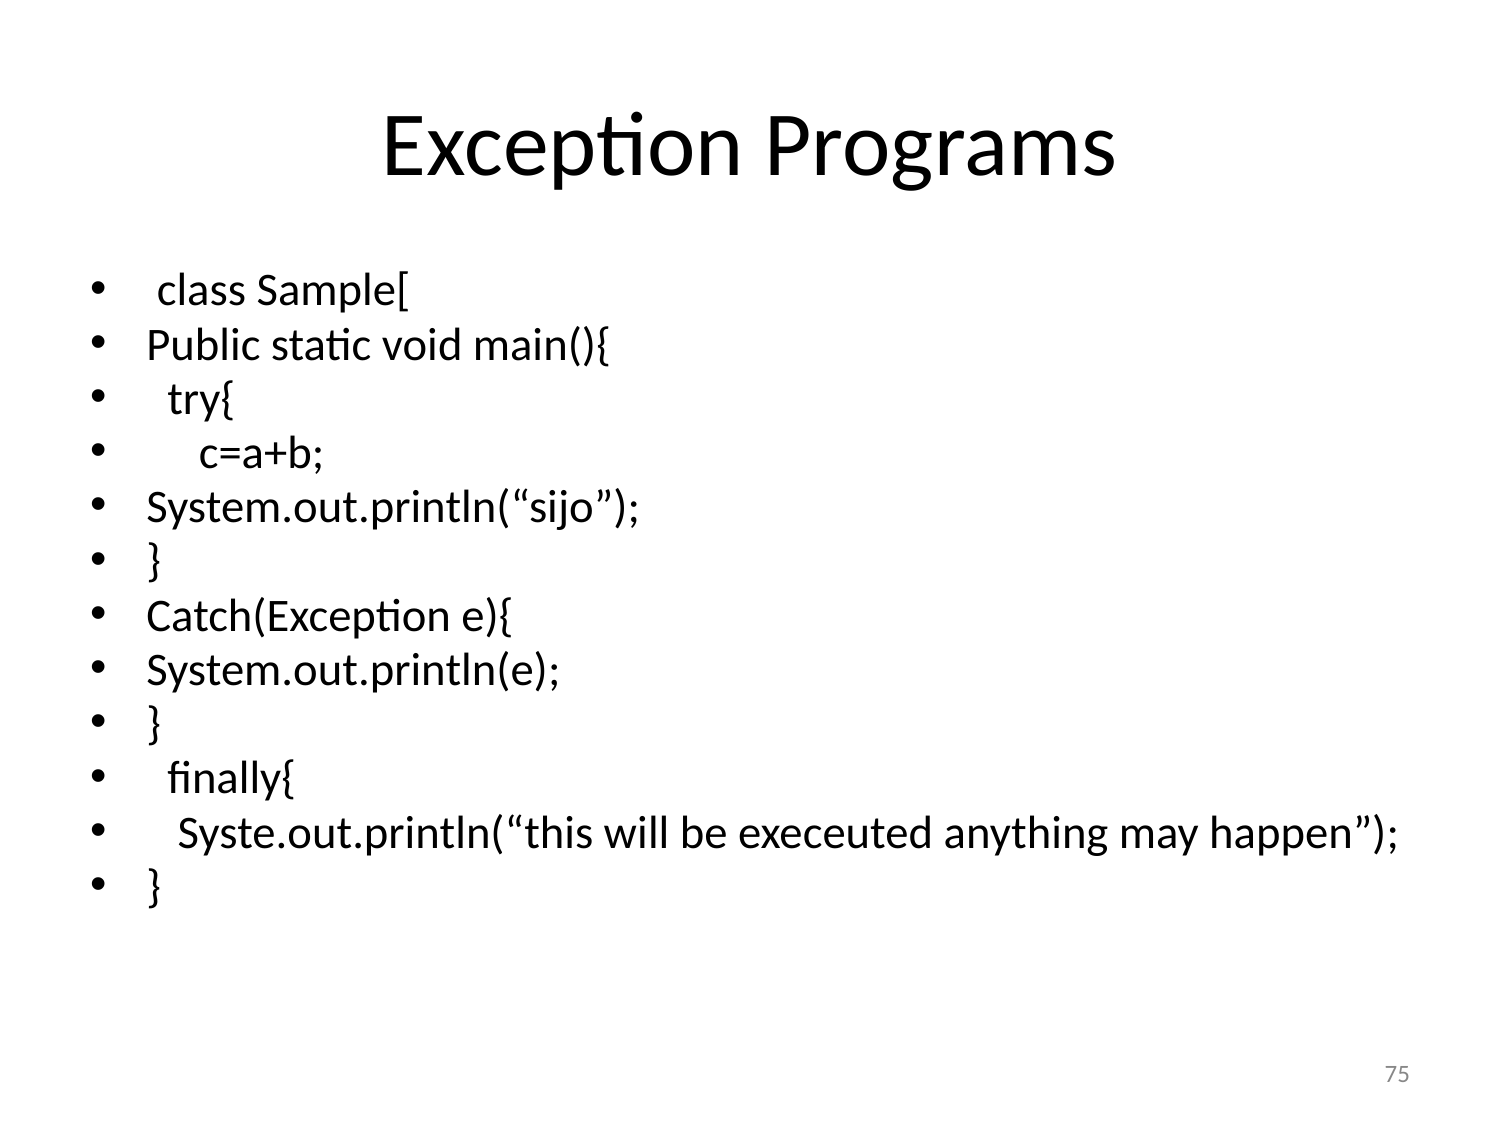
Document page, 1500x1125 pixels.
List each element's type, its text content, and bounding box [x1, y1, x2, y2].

list class Sample[ Public static void main(){ try{ c=a+b; System.out.println(“sijo”); } Catch(Exception e){ System.out.println(e); } finally{ Syste.out.println(“this will be execeuted anything may happen”); } [75, 262, 1425, 1005]
title Exception Programs [75, 45, 1425, 233]
slide_number ‹#› [1074, 1042, 1425, 1103]
